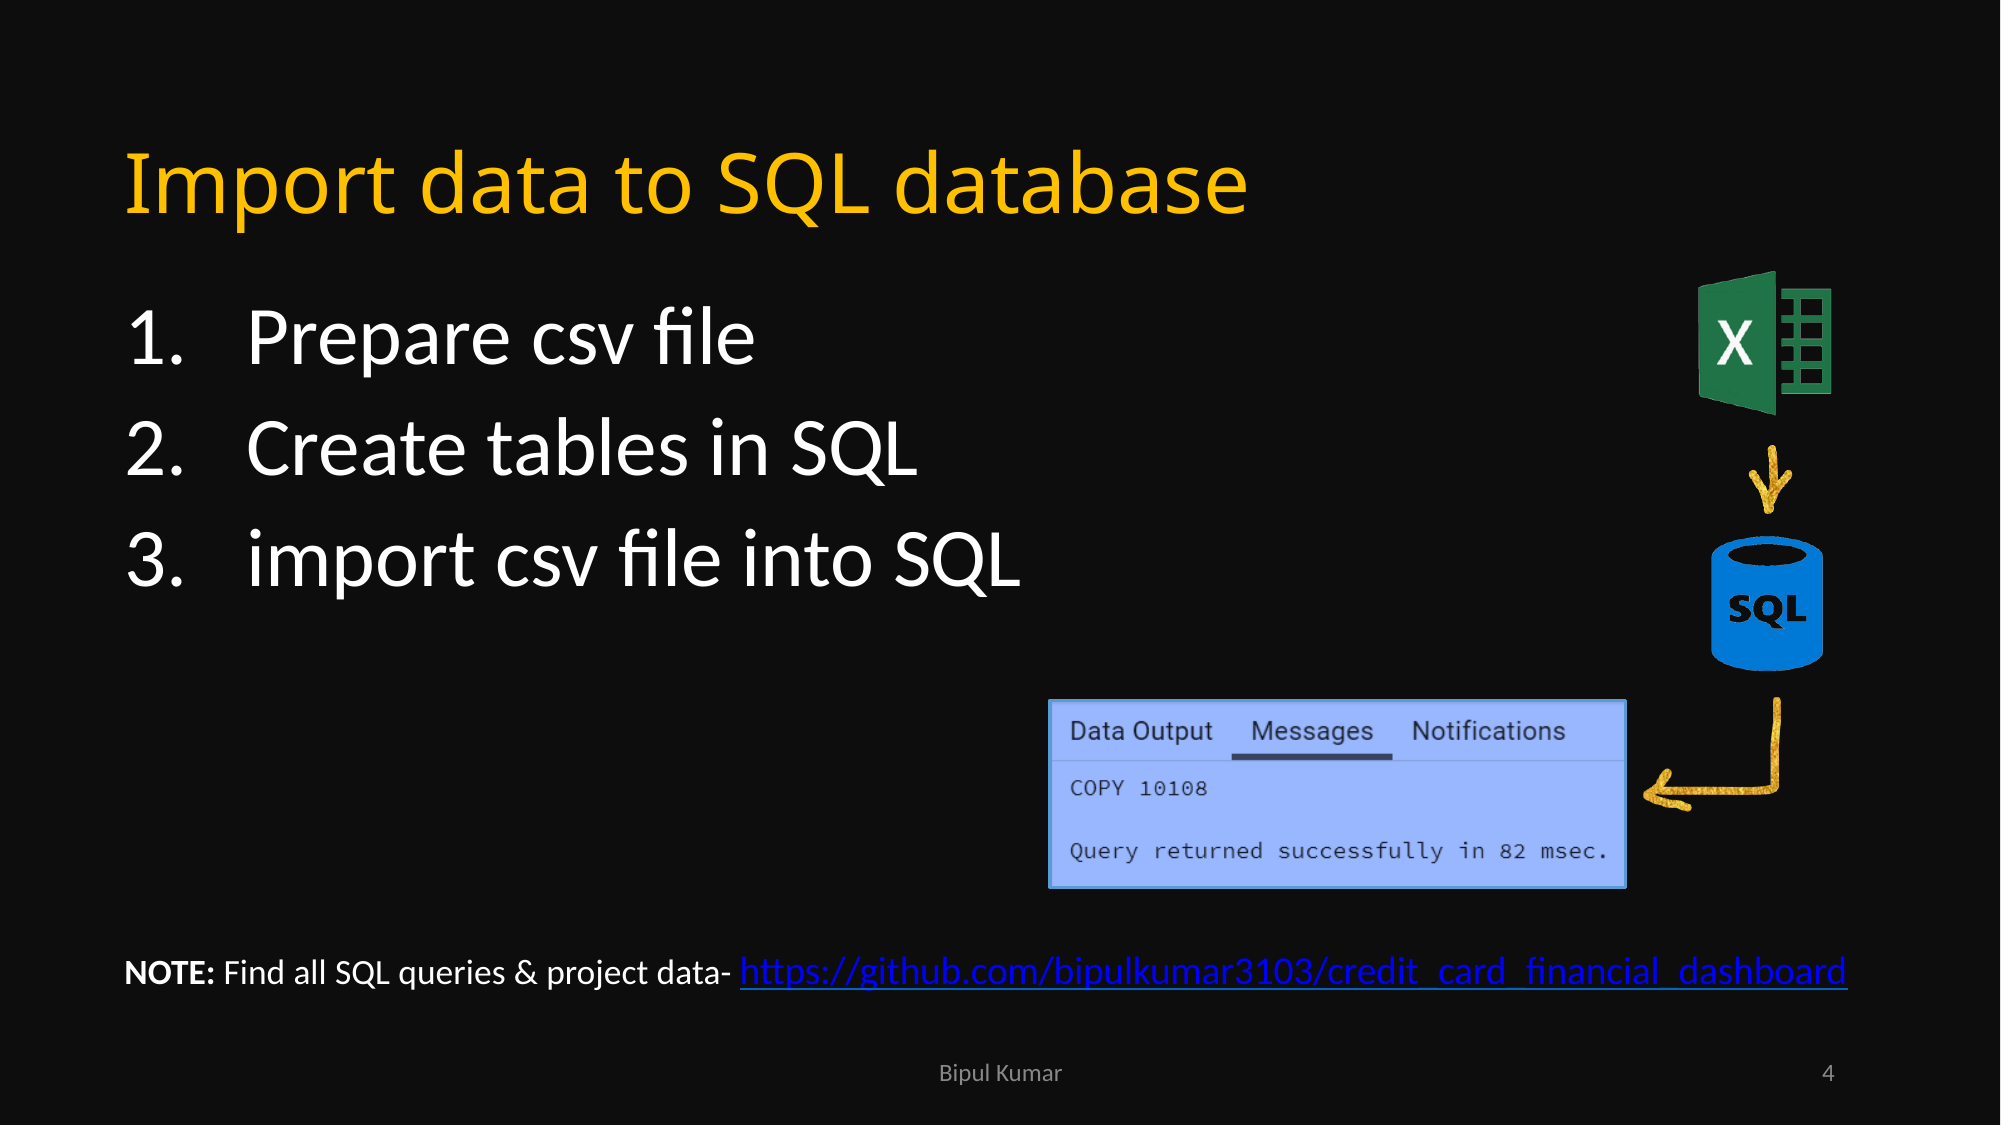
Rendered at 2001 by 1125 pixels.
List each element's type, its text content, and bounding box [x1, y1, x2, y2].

picture [1692, 535, 1842, 671]
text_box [1048, 698, 1628, 890]
title Import data to SQL database [120, 128, 1760, 319]
picture [1637, 691, 1786, 817]
text_box Prepare csv file Create tables in SQL import csv file into SQL [122, 268, 1026, 604]
text_box NOTE: Find all SQL queries & project data- https://github.com/bipulkumar3103/credit_card_financial_dashboard [122, 943, 1875, 993]
slide_number 4 [1815, 1060, 1856, 1125]
footer Bipul Kumar [919, 1060, 1081, 1125]
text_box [1674, 253, 1857, 520]
